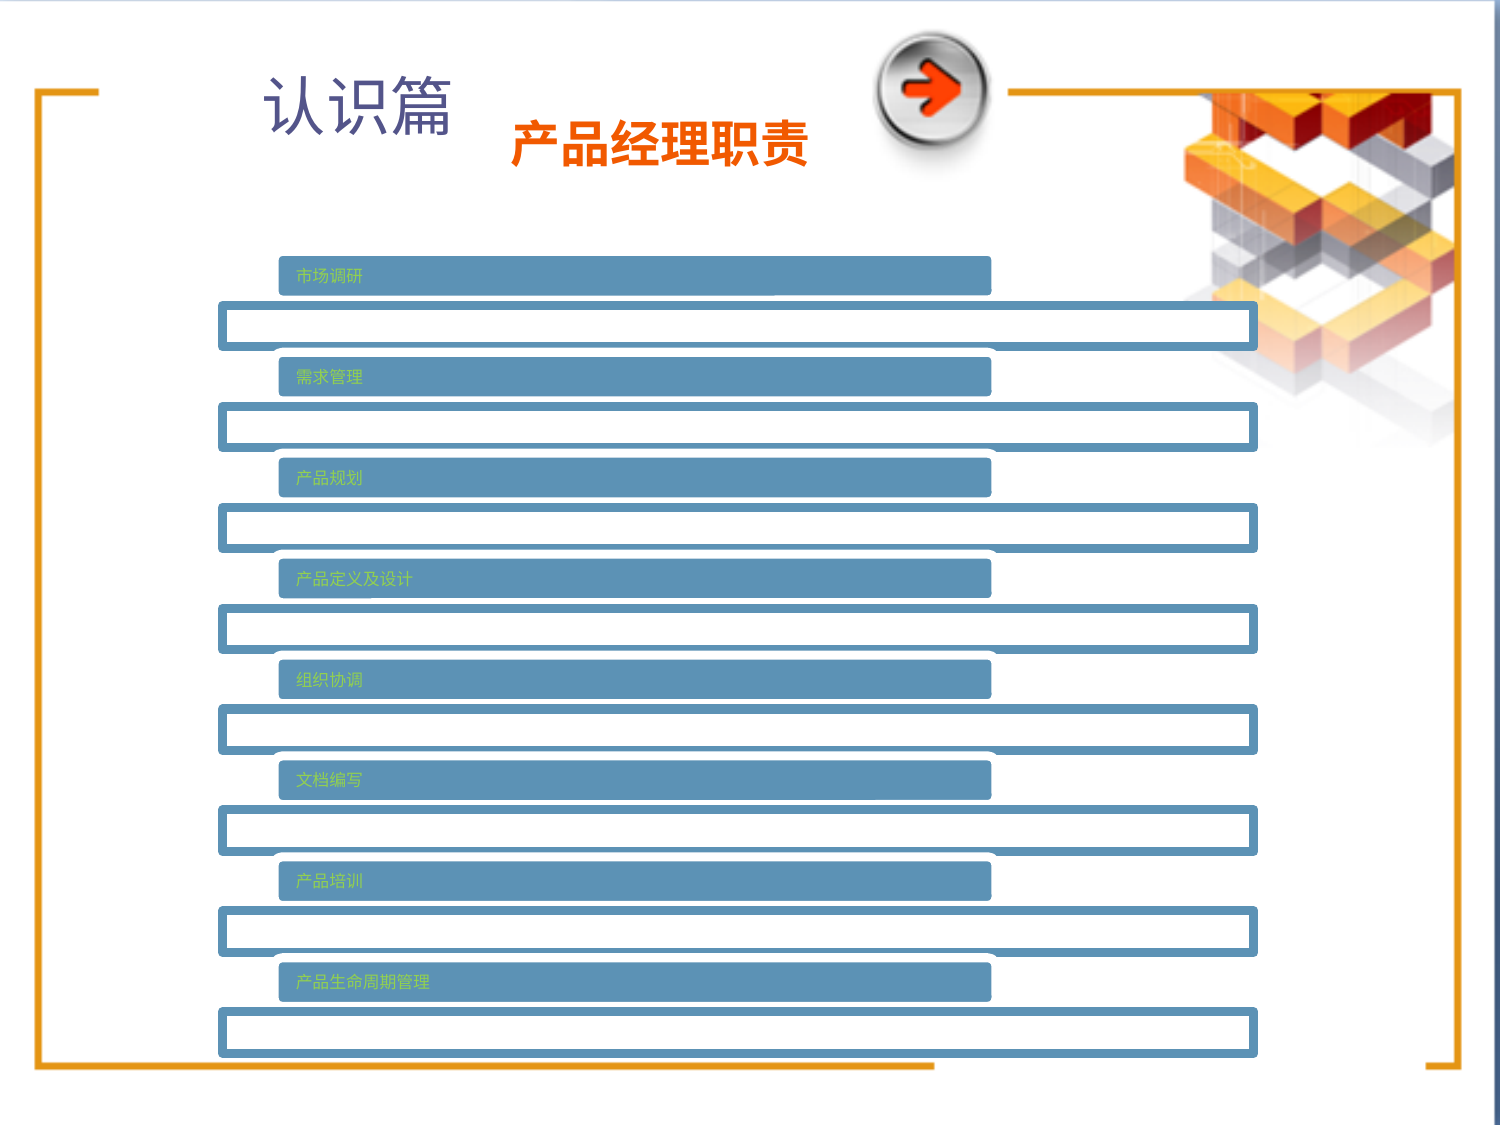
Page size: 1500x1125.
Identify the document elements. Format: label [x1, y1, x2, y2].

picture [0, 0, 1500, 1125]
text_box [222, 245, 1255, 1054]
